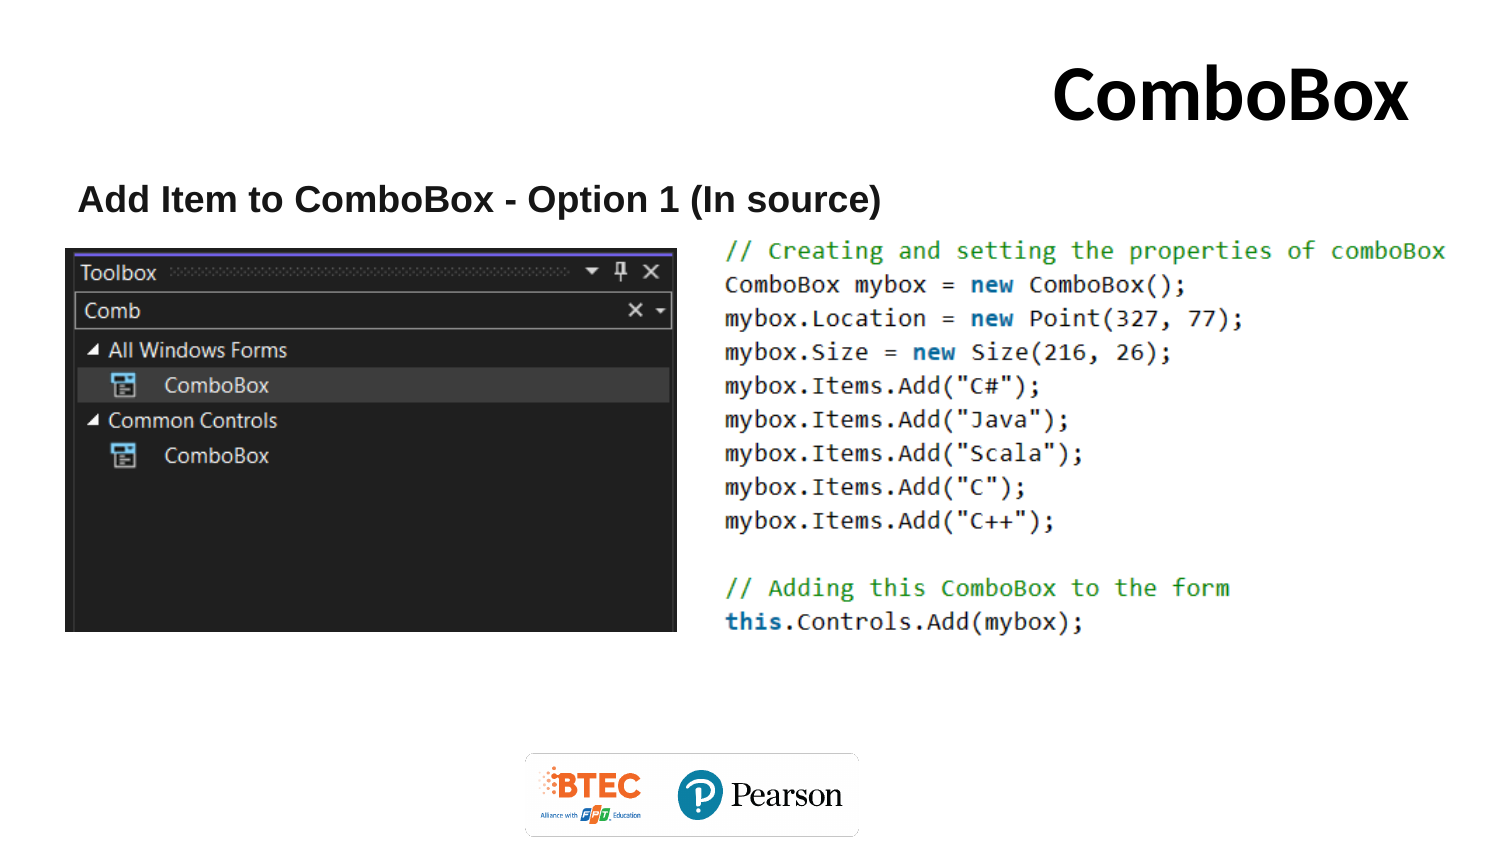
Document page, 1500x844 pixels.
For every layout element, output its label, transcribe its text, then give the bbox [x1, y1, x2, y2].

text_box Add Item to ComboBox - Option 1 (In source) [62, 146, 1413, 248]
picture [518, 746, 866, 844]
picture [64, 221, 1457, 644]
title ComboBox [75, 33, 1425, 175]
